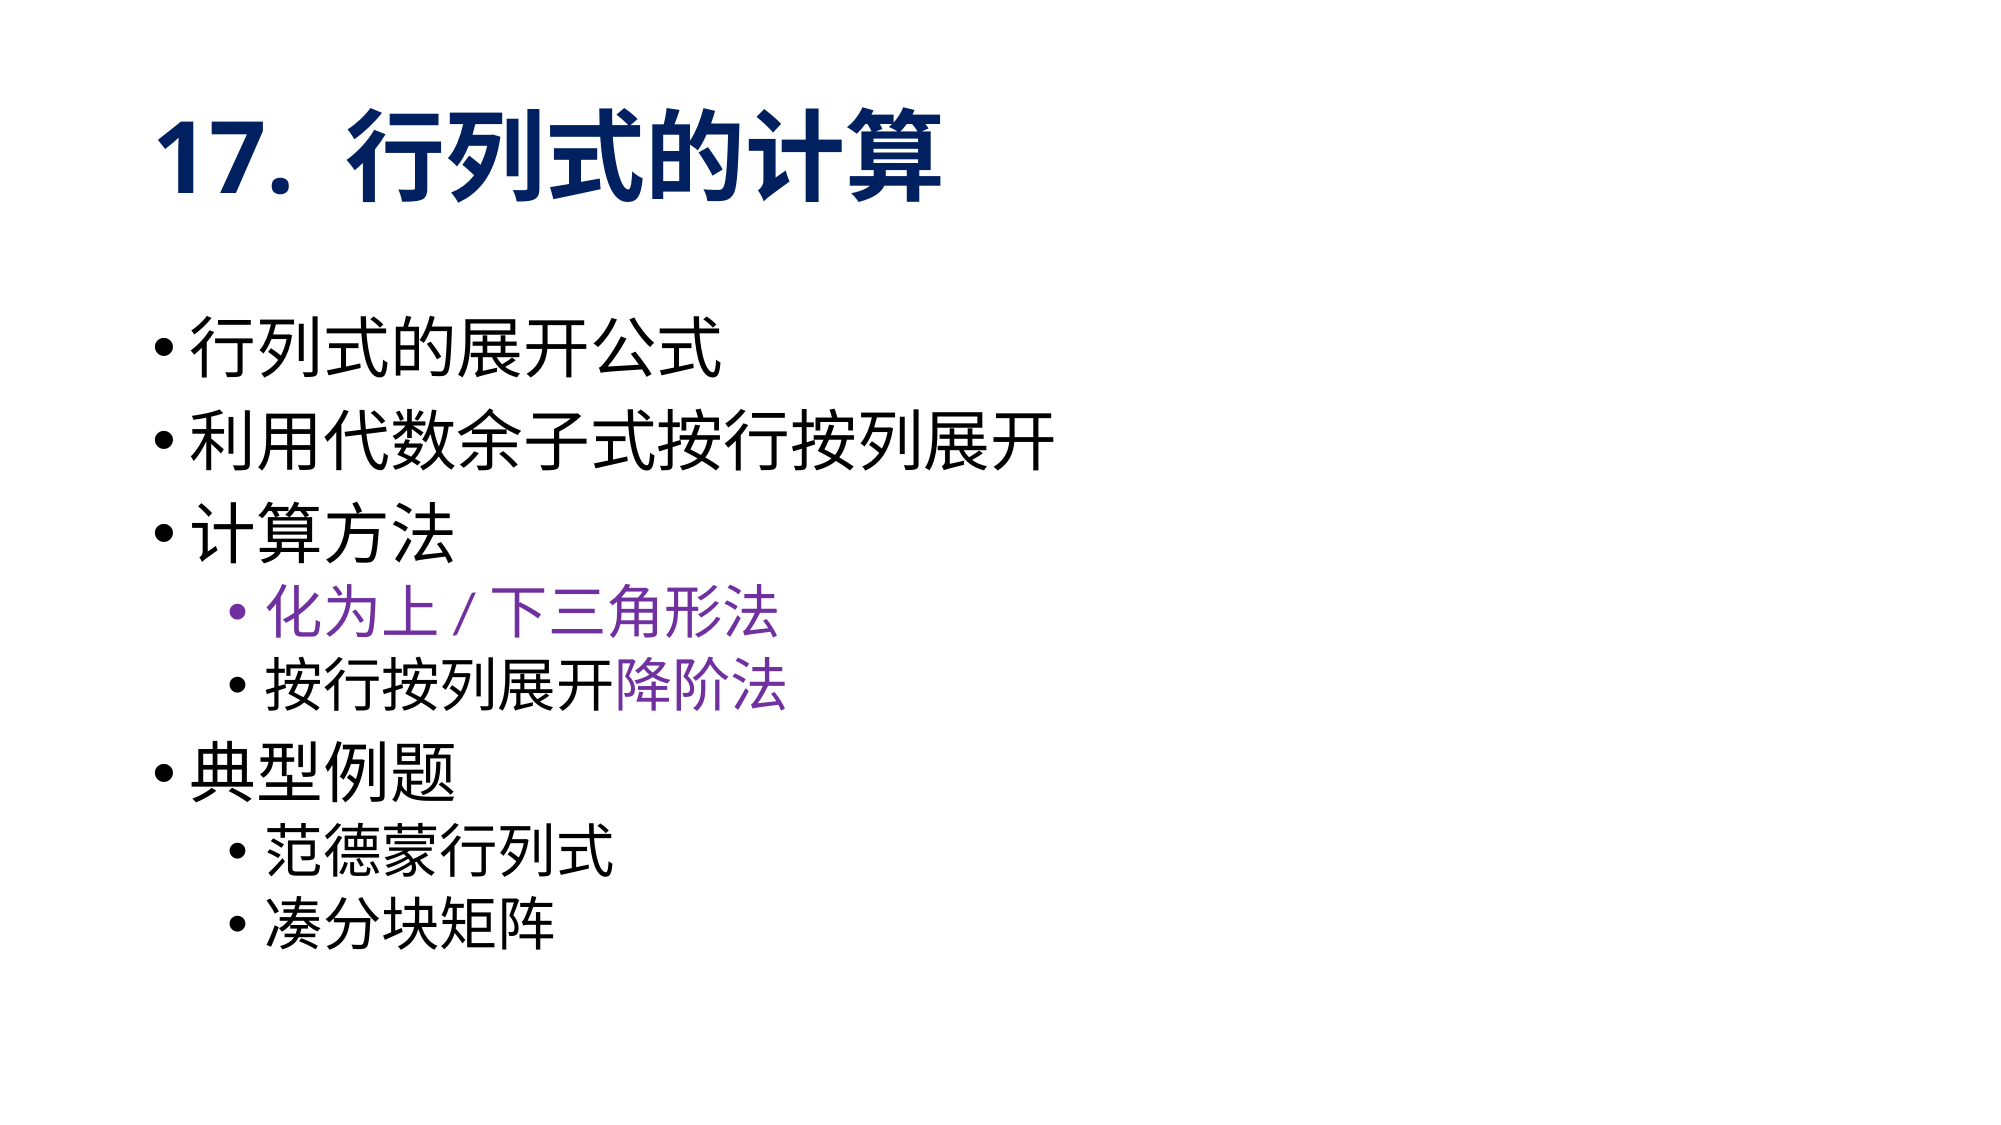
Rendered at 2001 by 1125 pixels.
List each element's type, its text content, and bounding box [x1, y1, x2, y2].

title 17. 行列式的计算 [137, 52, 1863, 270]
list 行列式的展开公式 利用代数余子式按行按列展开 计算方法 化为上/下三角形法 按行按列展开降阶法 典型例题 范德蒙行列式 凑分块矩阵 [137, 307, 1863, 1021]
